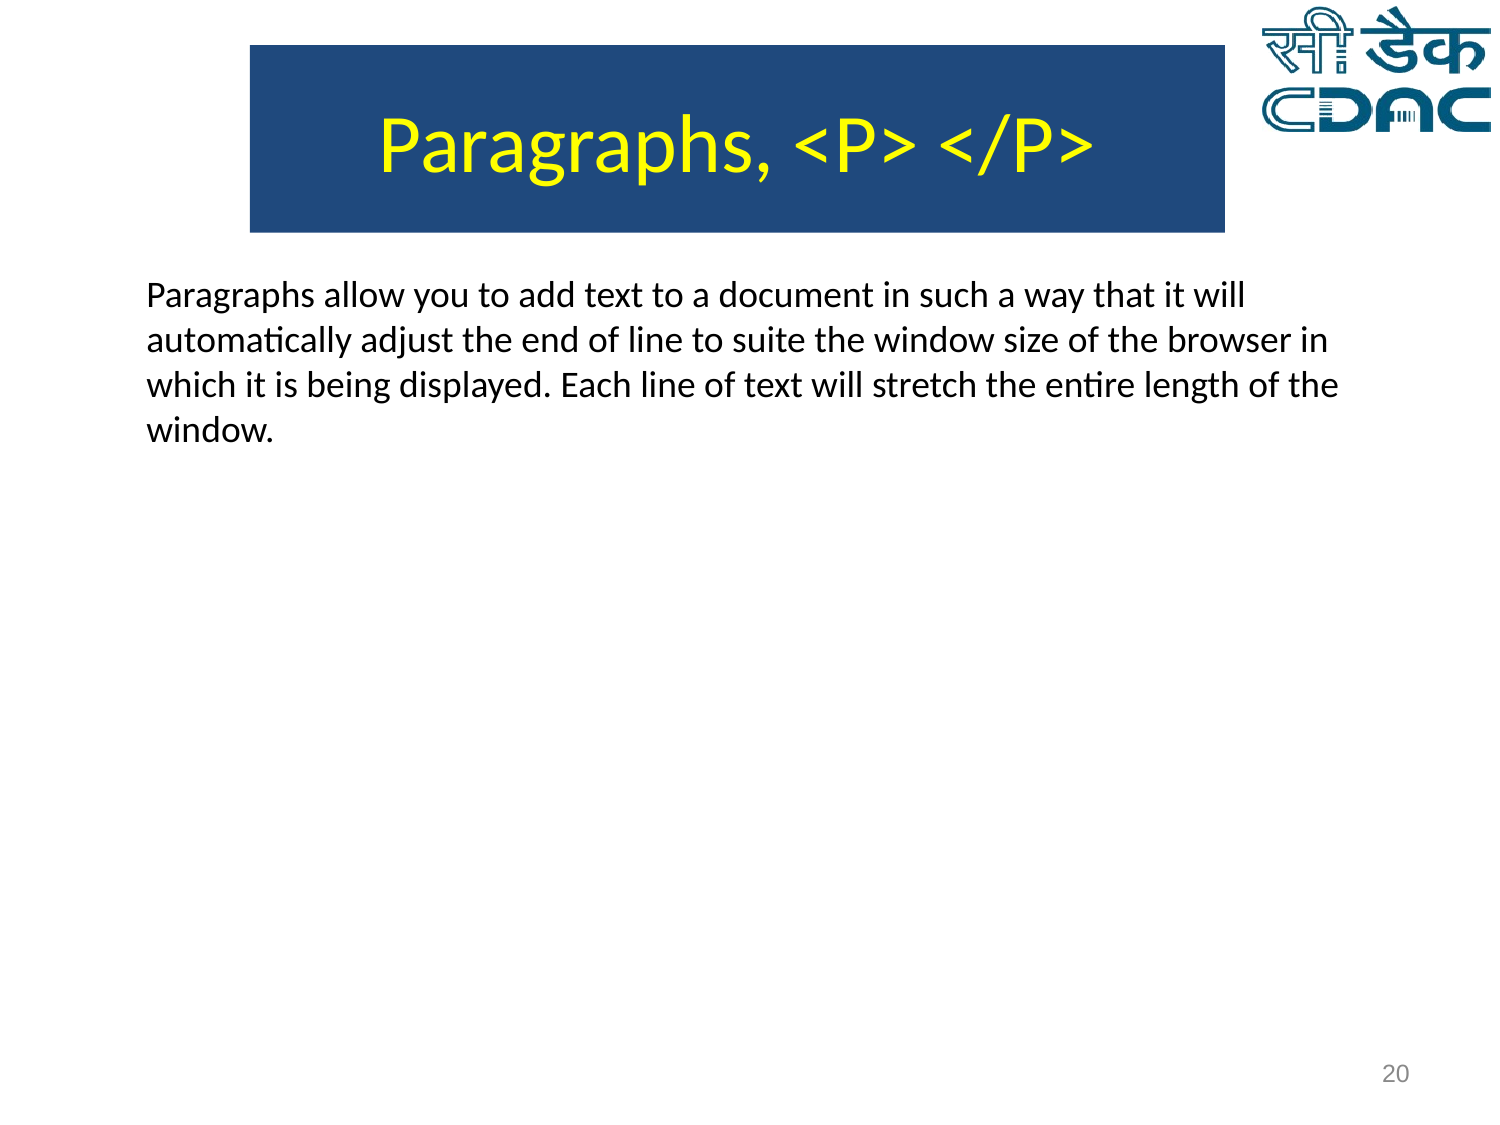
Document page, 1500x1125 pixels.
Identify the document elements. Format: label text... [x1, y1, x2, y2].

picture [1262, 113, 1281, 132]
text_box ‹#› [1074, 1042, 1425, 1103]
picture [1390, 98, 1421, 132]
picture [1262, 6, 1491, 132]
title Paragraphs, <P> </P> [249, 45, 1225, 233]
list Paragraphs allow you to add text to a document in such a way that it will automatically adjust the end of line to suite the window size of the browser in which it is being displayed. Each line of text will stretch the entire length of the window. [75, 262, 1425, 1005]
